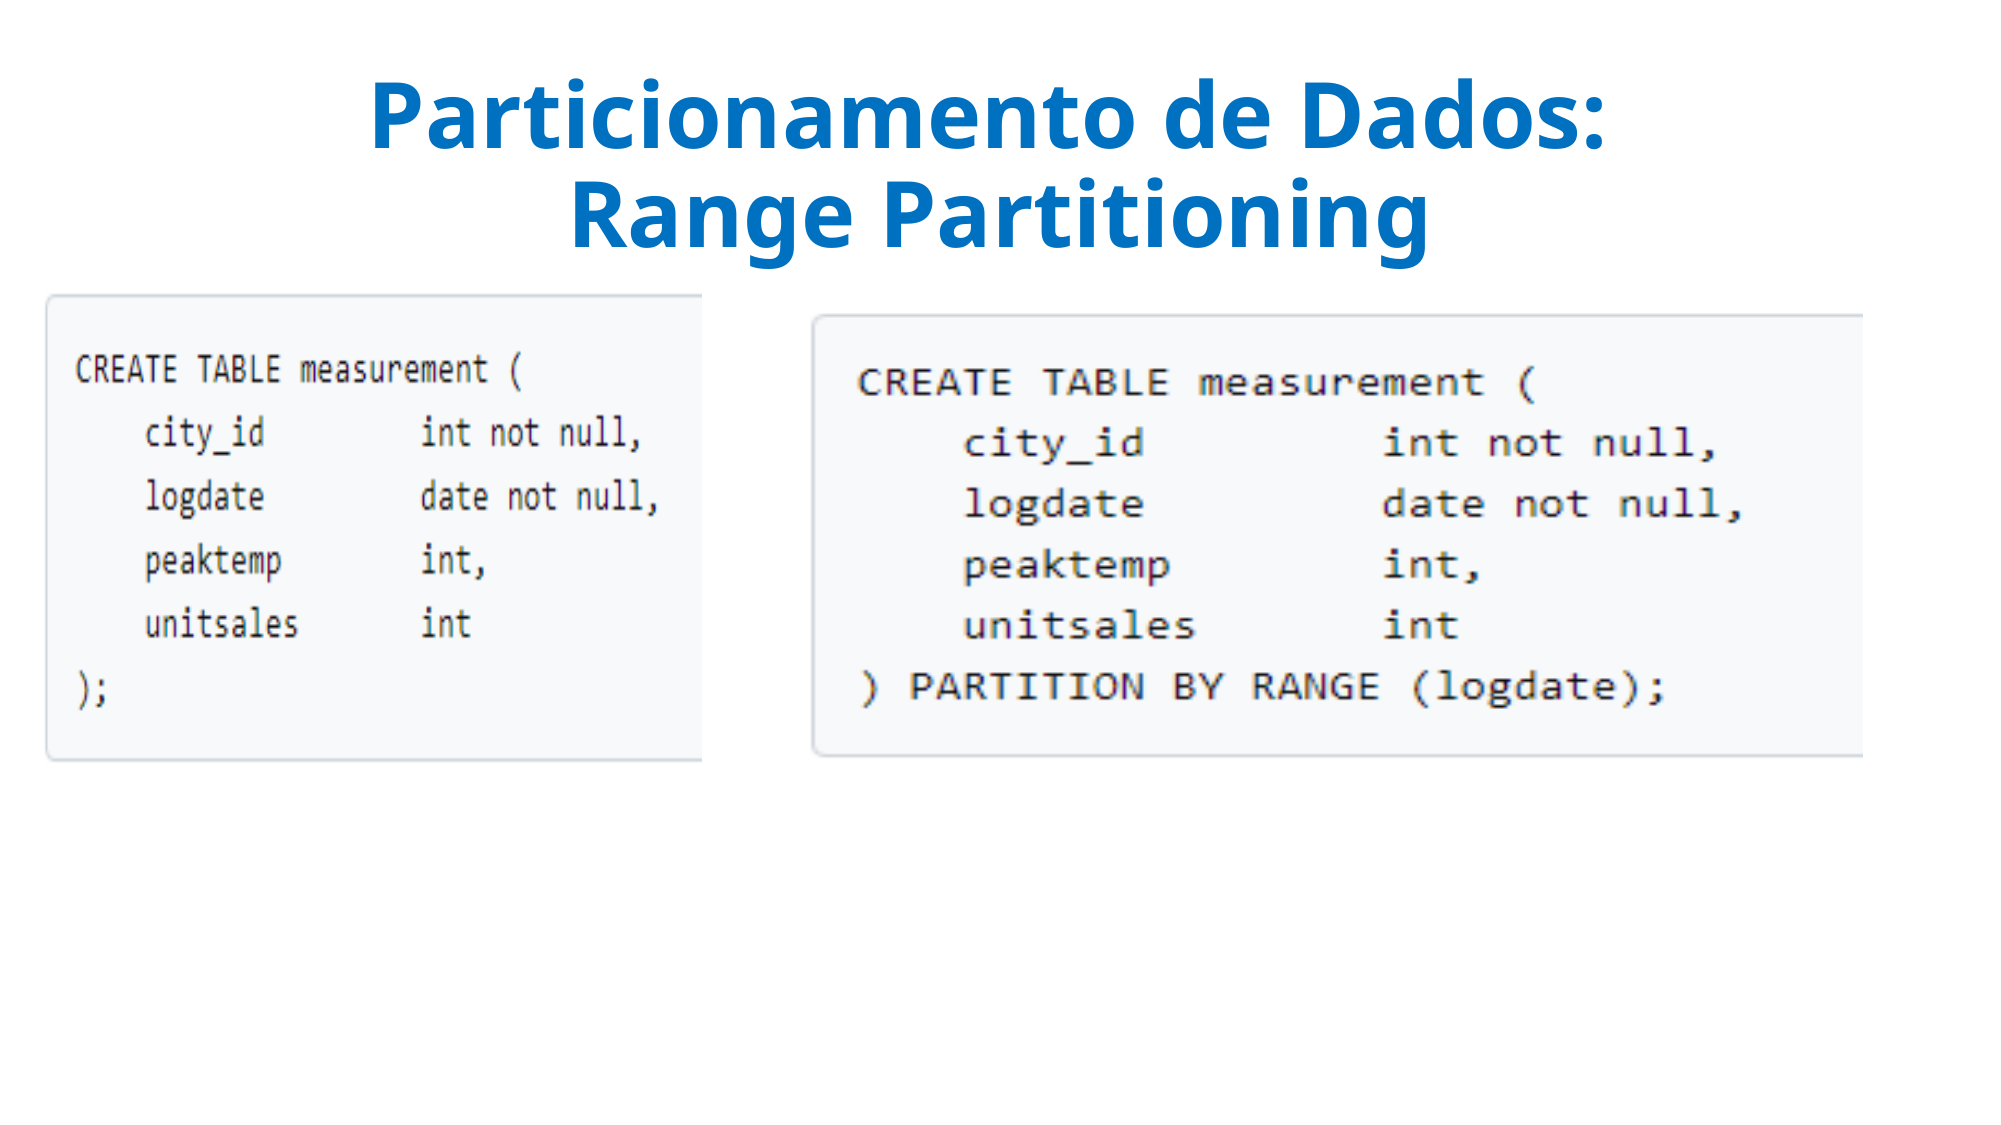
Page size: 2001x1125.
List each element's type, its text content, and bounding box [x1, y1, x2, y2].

picture [786, 286, 1863, 790]
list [35, 277, 702, 799]
title Particionamento de Dados: Range Partitioning [137, 59, 1863, 278]
